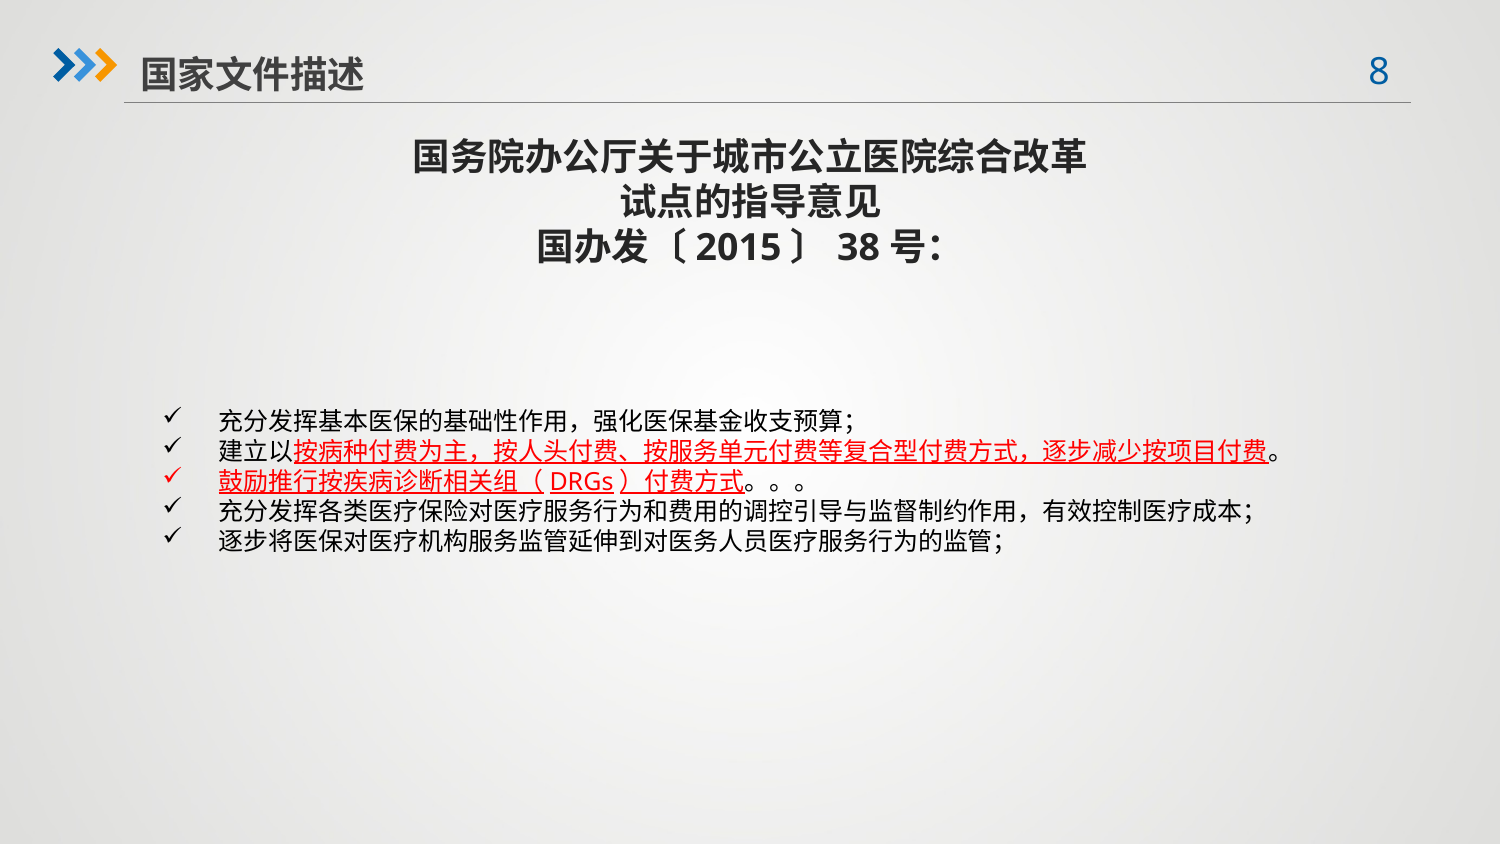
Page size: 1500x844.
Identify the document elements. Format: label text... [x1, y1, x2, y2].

text_box 充分发挥基本医保的基础性作用，强化医保基金收支预算； 建立以按病种付费为主，按人头付费、按服务单元付费等复合型付费方式，逐步减少按项目付费。 鼓励推行按疾病诊断相关组（DRGs）付费方式。。。 充分发挥各类医疗保险对医疗服务行为和费用的调控引导与监督制约作用，有效控制医疗成本； 逐步将医保对医疗机构服务监管延伸到对医务人员医疗服务行为的监管； [147, 398, 1353, 593]
text_box 国务院办公厅关于城市公立医院综合改革 试点的指导意见 国办发〔2015〕38号： [124, 125, 1376, 305]
text_box 国家文件描述 [125, 43, 380, 104]
picture [0, 0, 1500, 844]
